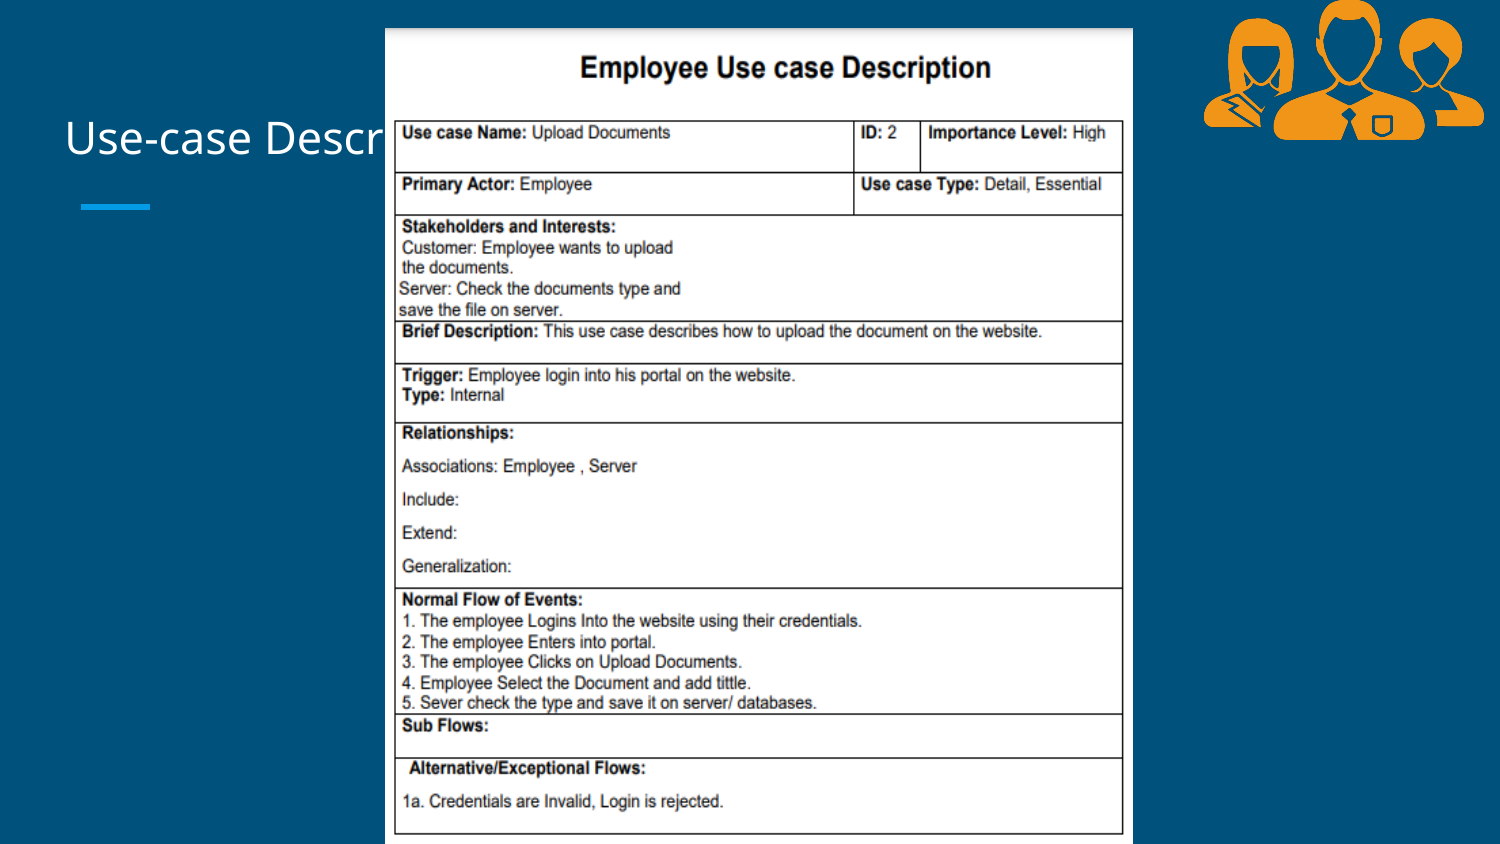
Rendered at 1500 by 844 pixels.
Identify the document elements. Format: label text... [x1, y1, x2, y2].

picture [1274, 0, 1424, 139]
picture [1204, 19, 1293, 127]
picture [1400, 19, 1462, 87]
picture [1231, 98, 1260, 126]
picture [386, 29, 1132, 844]
title Use-case Description [49, 41, 379, 179]
picture [1436, 91, 1483, 126]
